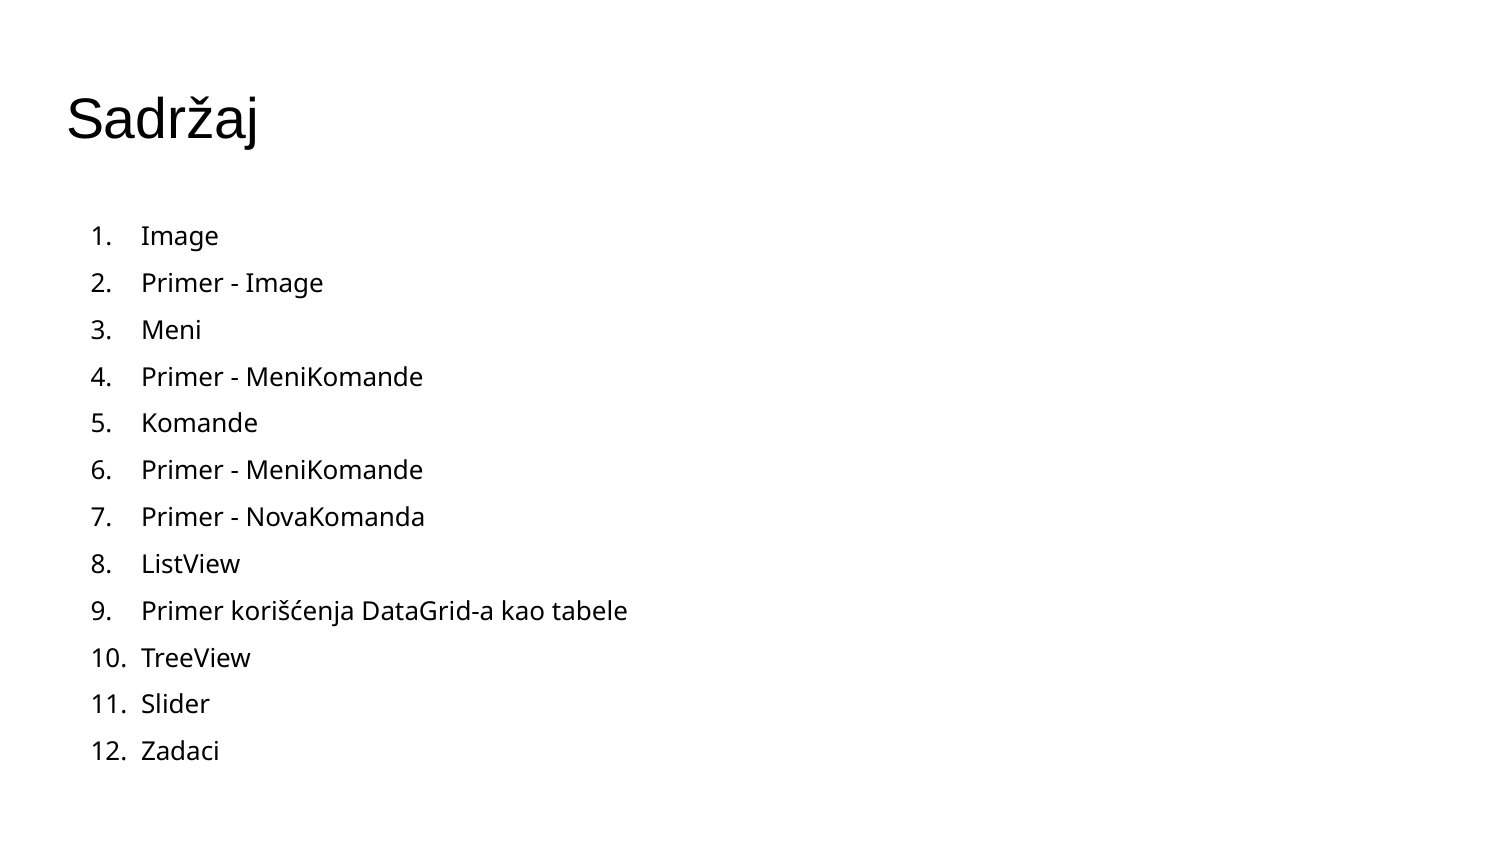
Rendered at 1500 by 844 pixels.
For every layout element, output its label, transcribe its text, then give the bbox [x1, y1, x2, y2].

title Sadržaj [51, 71, 1449, 166]
list Image Primer - Image Meni Primer - MeniKomande Komande Primer - MeniKomande Primer - NovaKomanda ListView Primer korišćenja DataGrid-a kao tabele TreeView Slider Zadaci [51, 189, 1449, 750]
